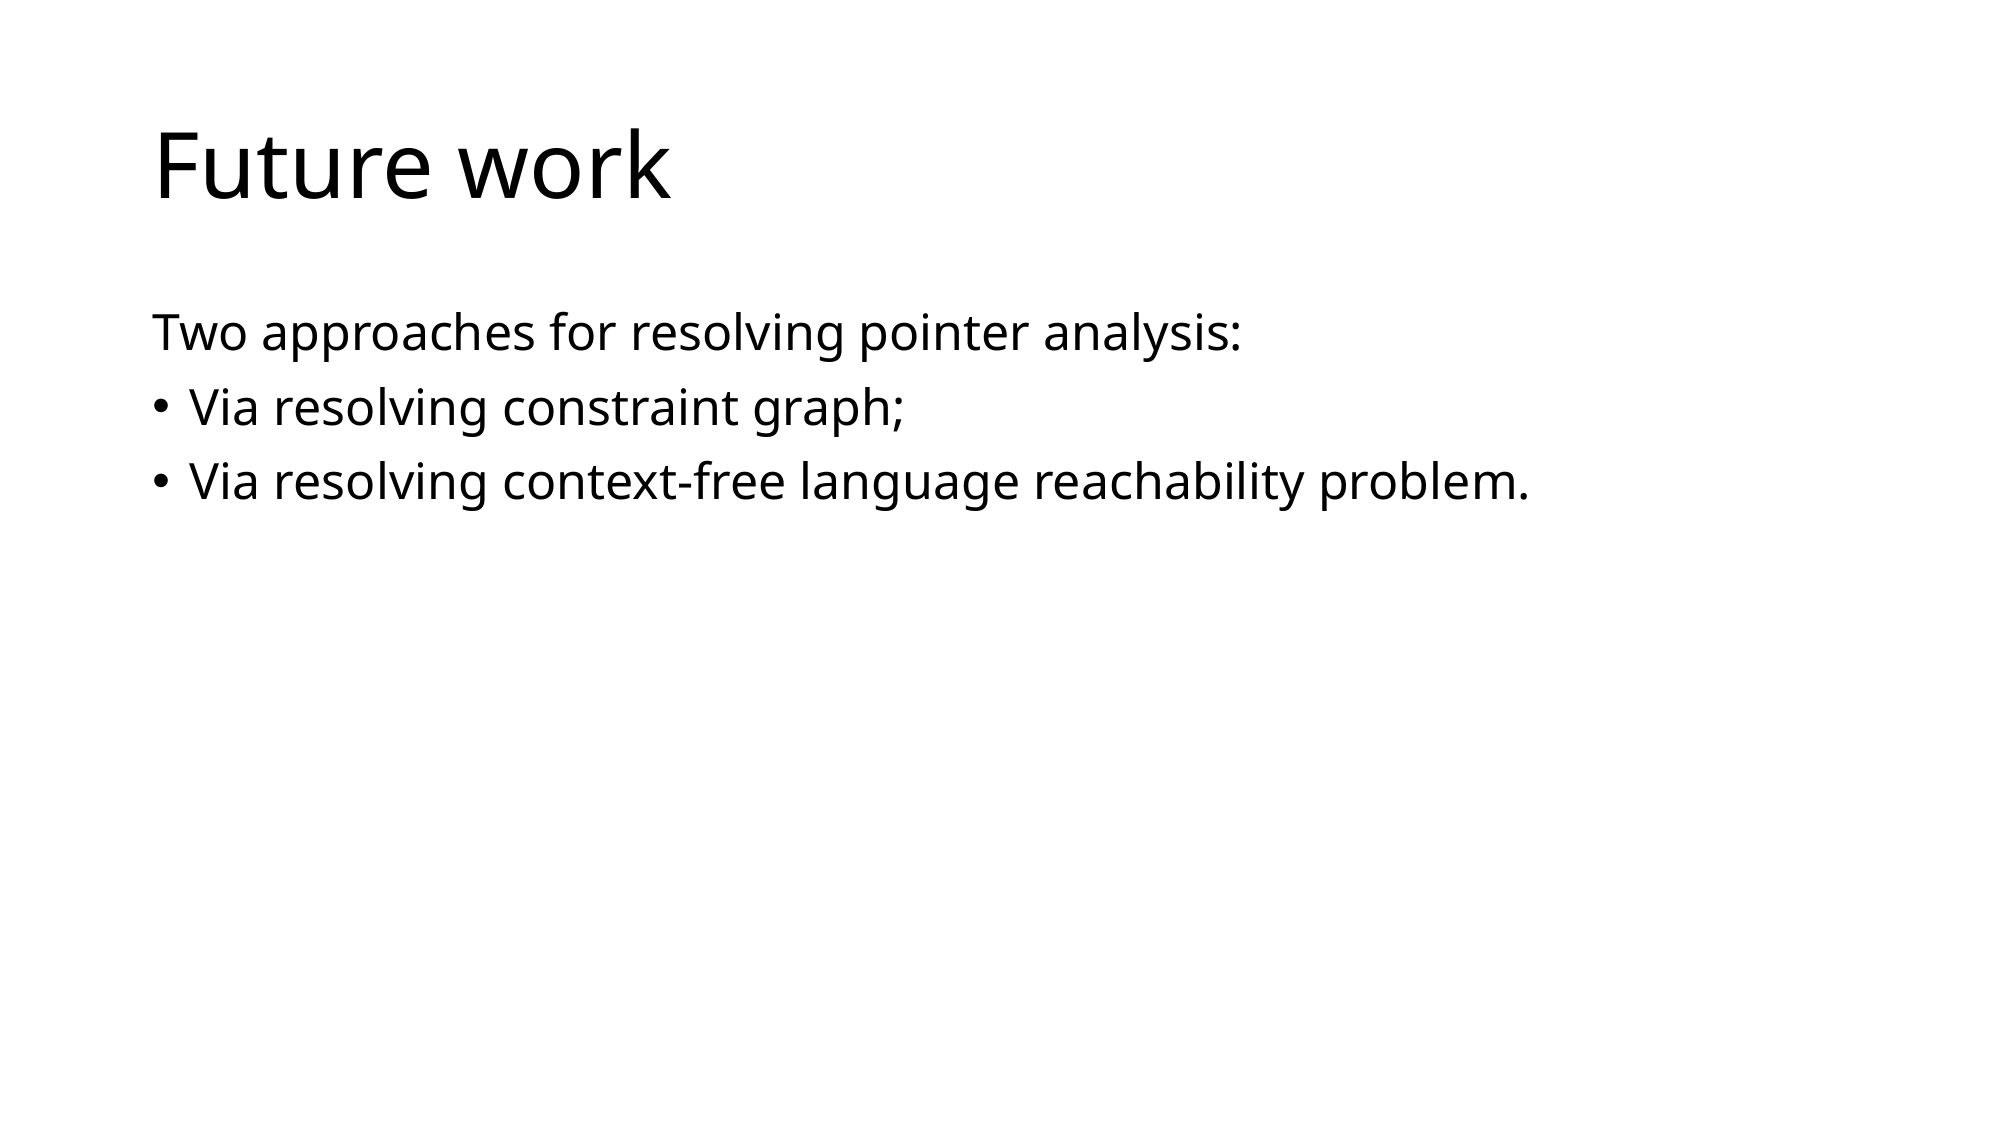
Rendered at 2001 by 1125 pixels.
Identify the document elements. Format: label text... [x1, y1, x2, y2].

title Future work [137, 59, 1863, 278]
list Two approaches for resolving pointer analysis: Via resolving constraint graph; Via resolving context-free language reachability problem. [137, 299, 1863, 1014]
